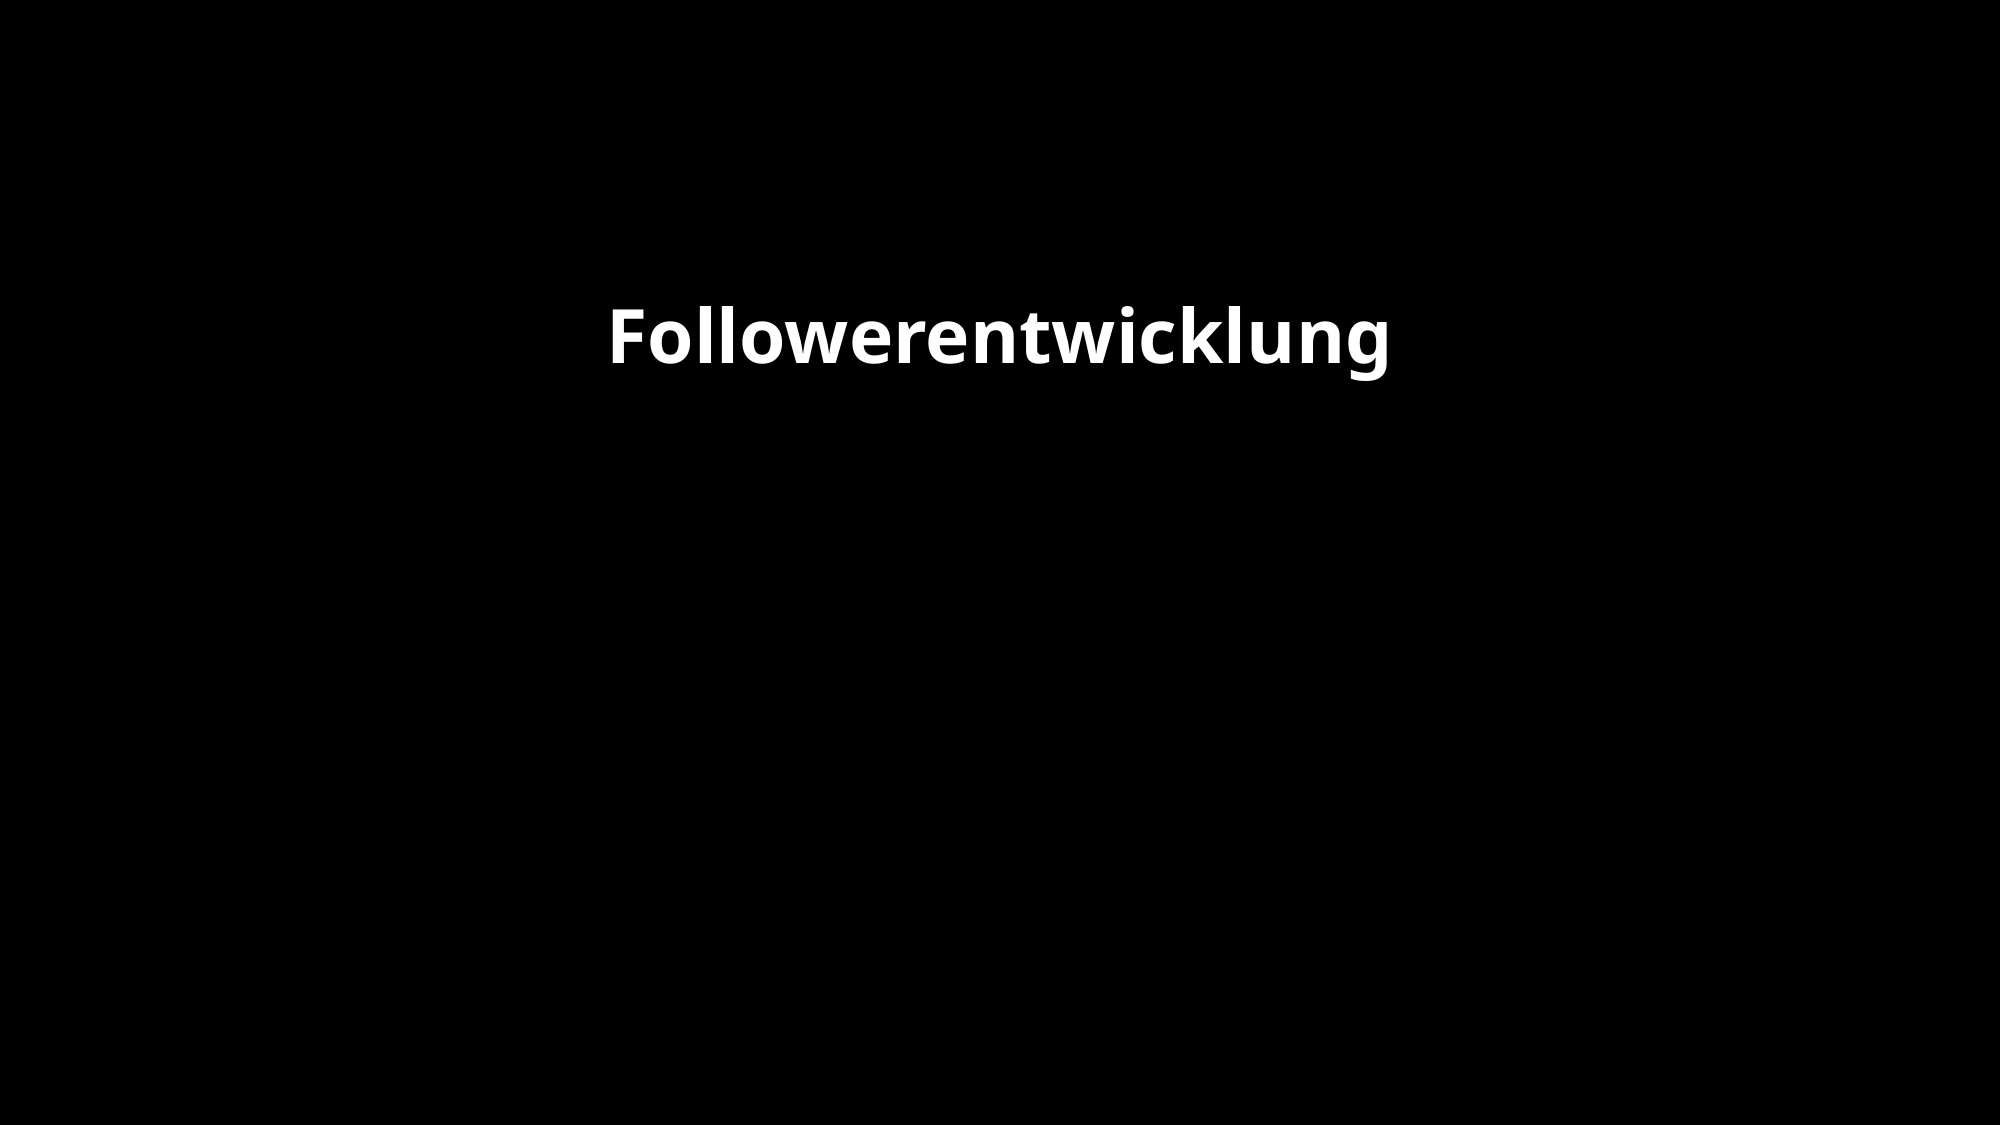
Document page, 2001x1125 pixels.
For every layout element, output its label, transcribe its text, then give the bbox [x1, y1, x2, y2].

text_box Followerentwicklung [200, 281, 1800, 844]
